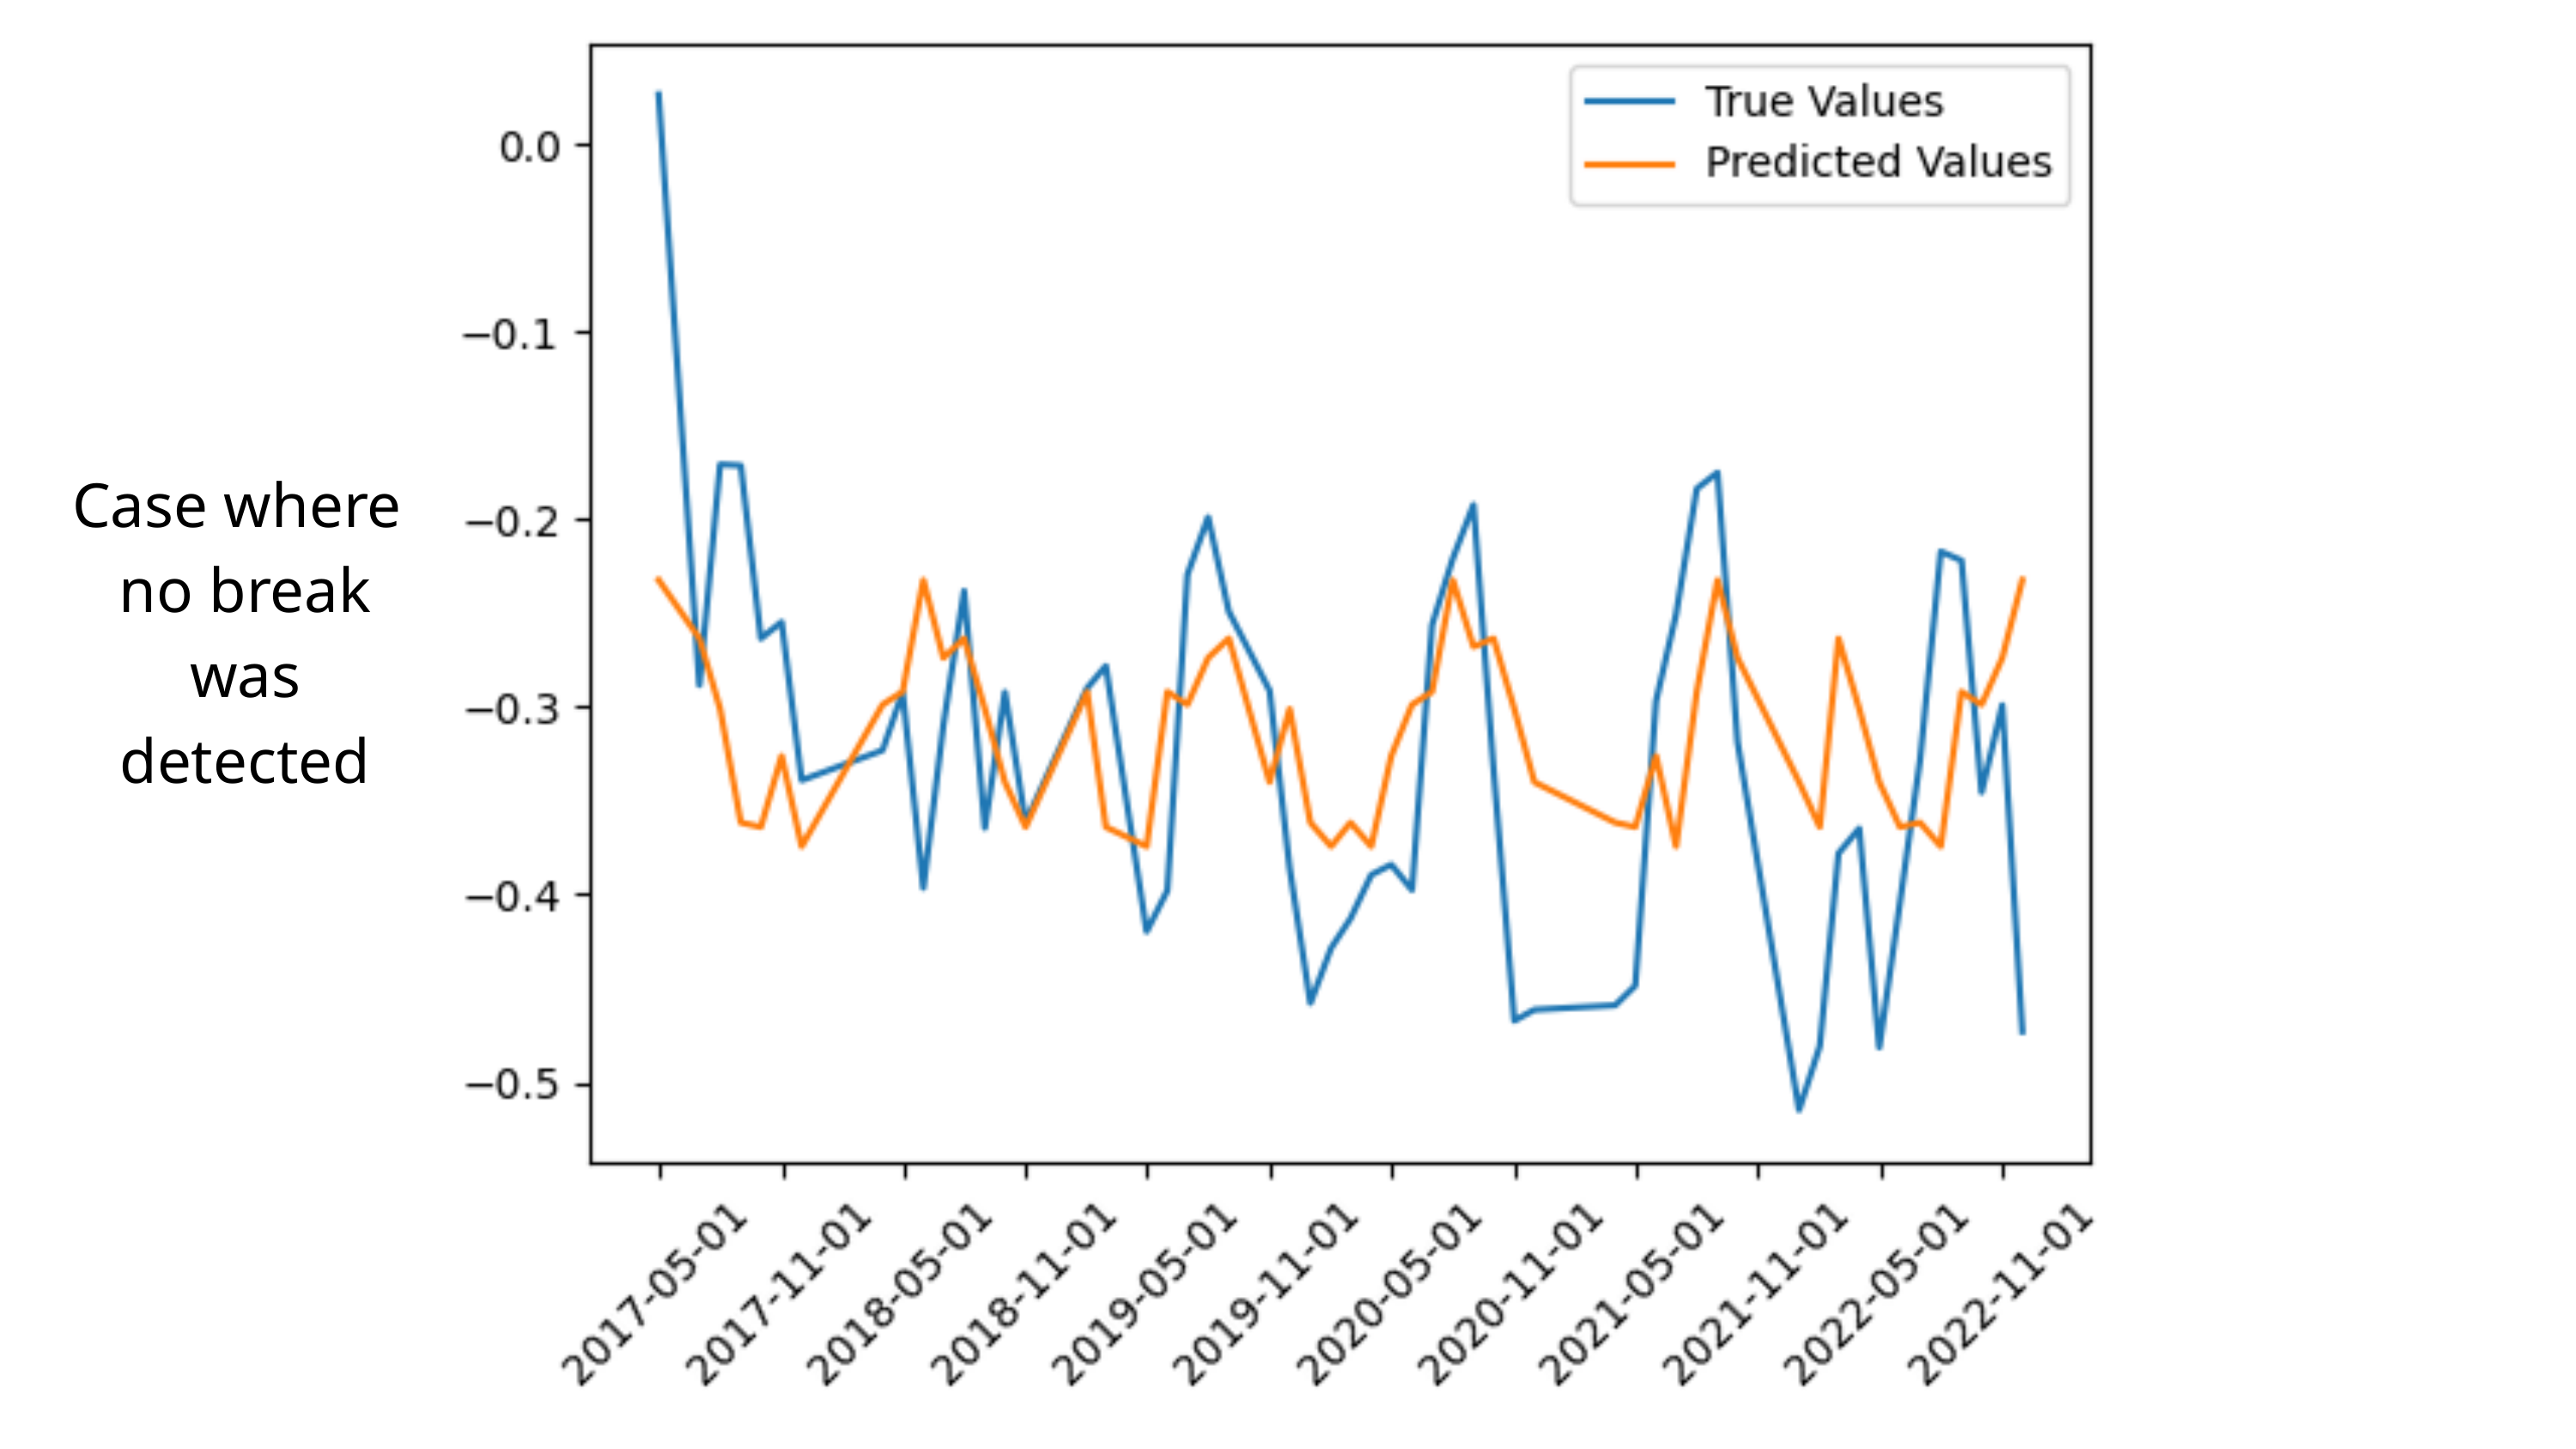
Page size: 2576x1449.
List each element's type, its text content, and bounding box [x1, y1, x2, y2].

text_box Case where no break was detected [59, 454, 431, 796]
text_box [430, 15, 2133, 1423]
